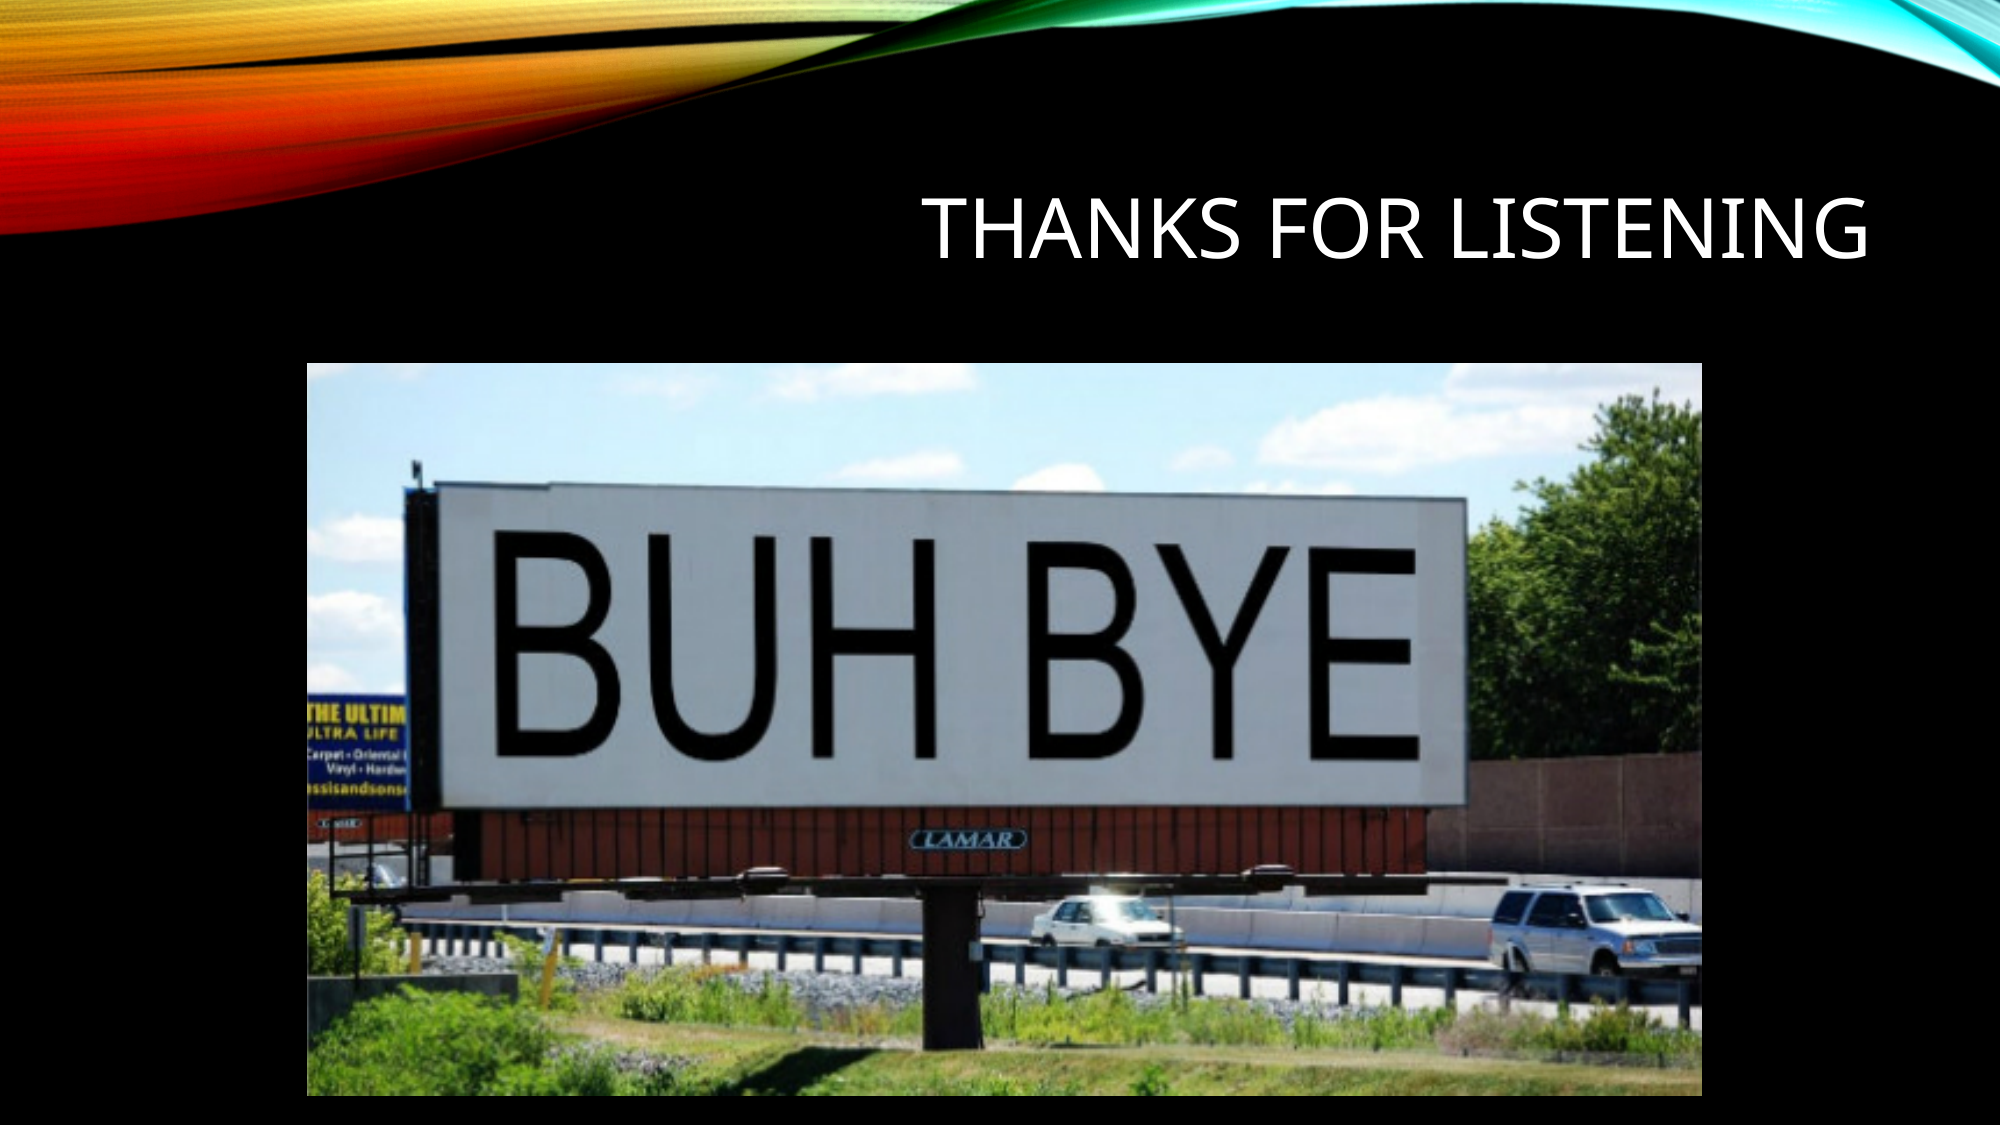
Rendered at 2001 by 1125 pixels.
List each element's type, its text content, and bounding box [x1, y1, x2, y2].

picture [0, 0, 2000, 237]
title THANKS FOR LISTENING [474, 125, 1888, 338]
picture [307, 363, 1702, 1096]
